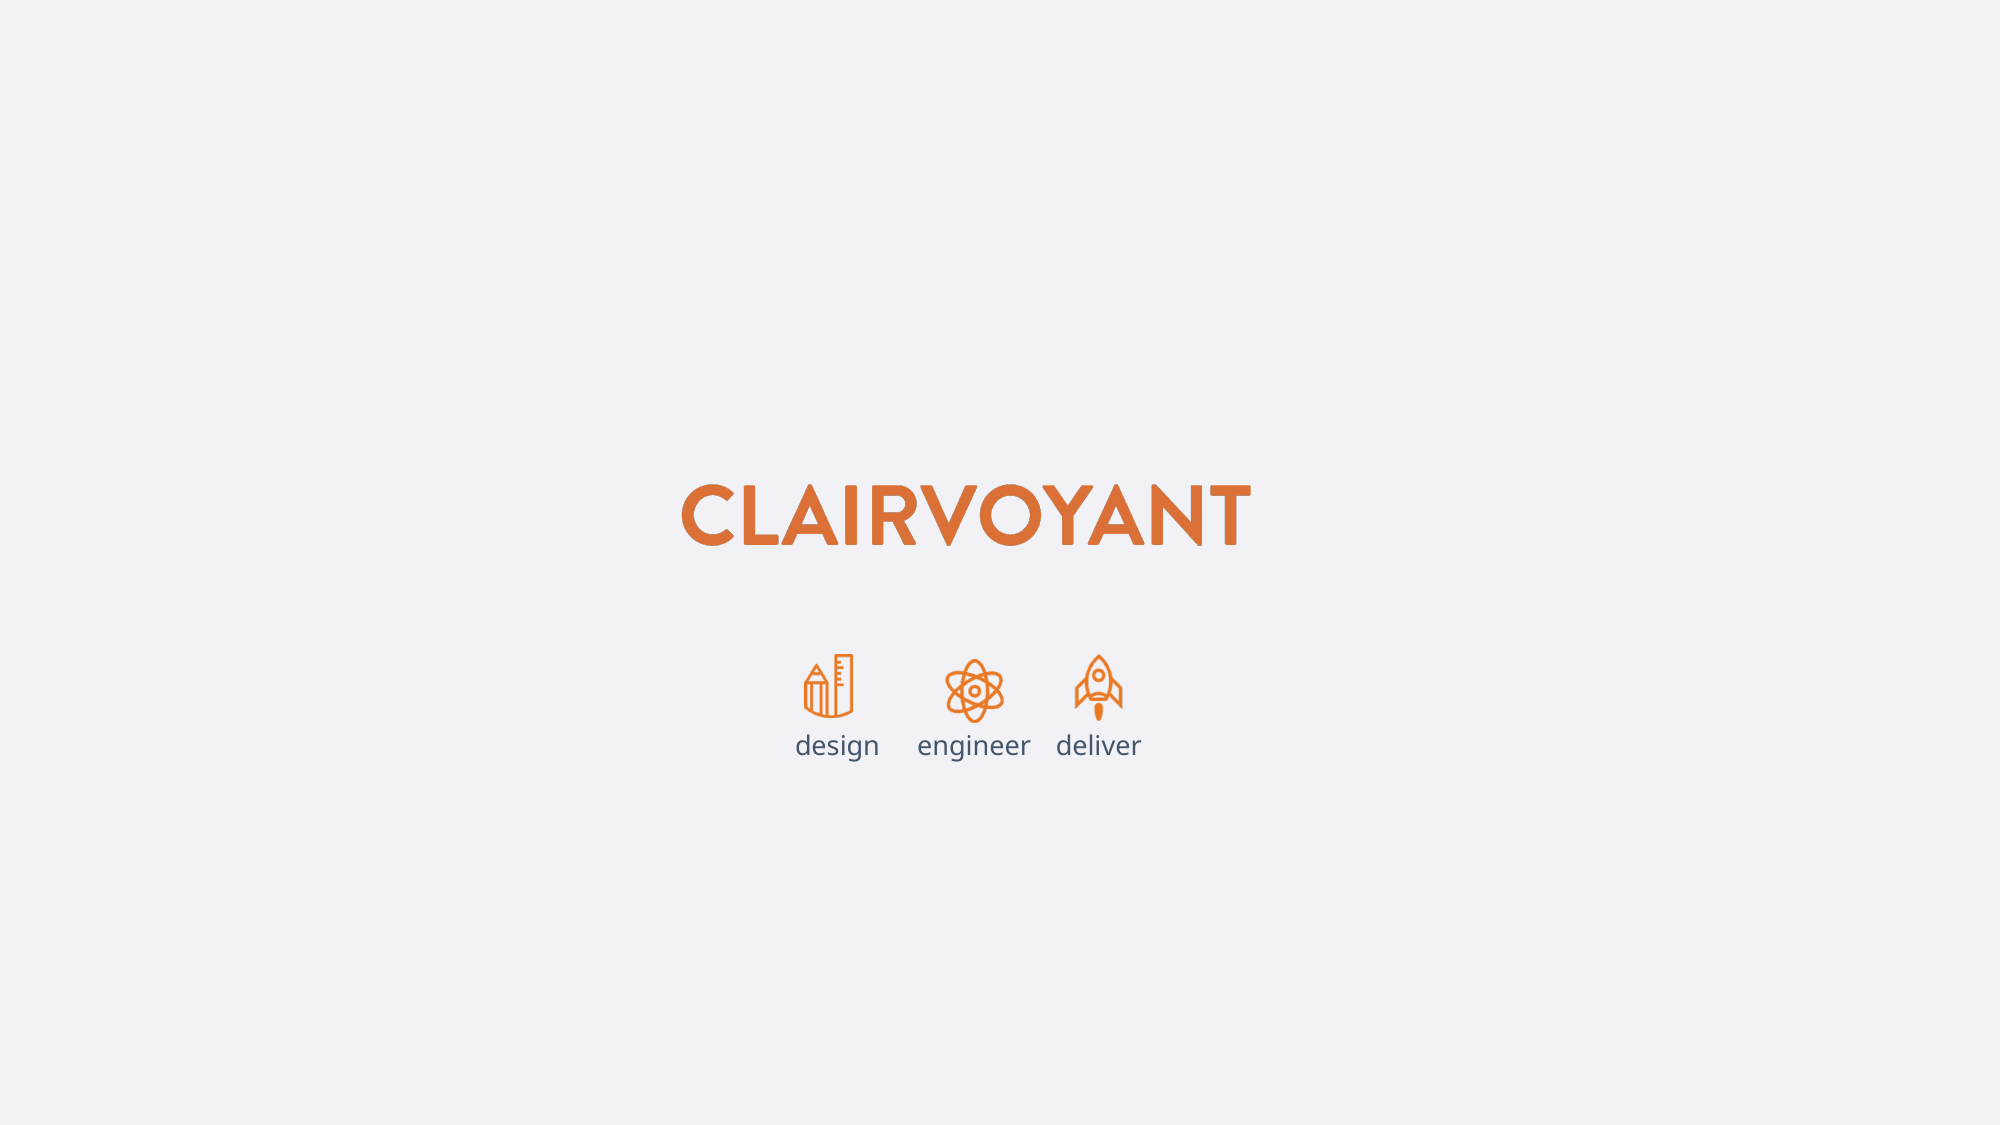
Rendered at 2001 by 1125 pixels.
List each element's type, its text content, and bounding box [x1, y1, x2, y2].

picture [613, 413, 1323, 617]
text_box deliver [870, 733, 1327, 767]
picture [944, 658, 1004, 723]
picture [804, 653, 853, 718]
text_box engineer [745, 734, 1203, 768]
picture [1074, 653, 1124, 722]
